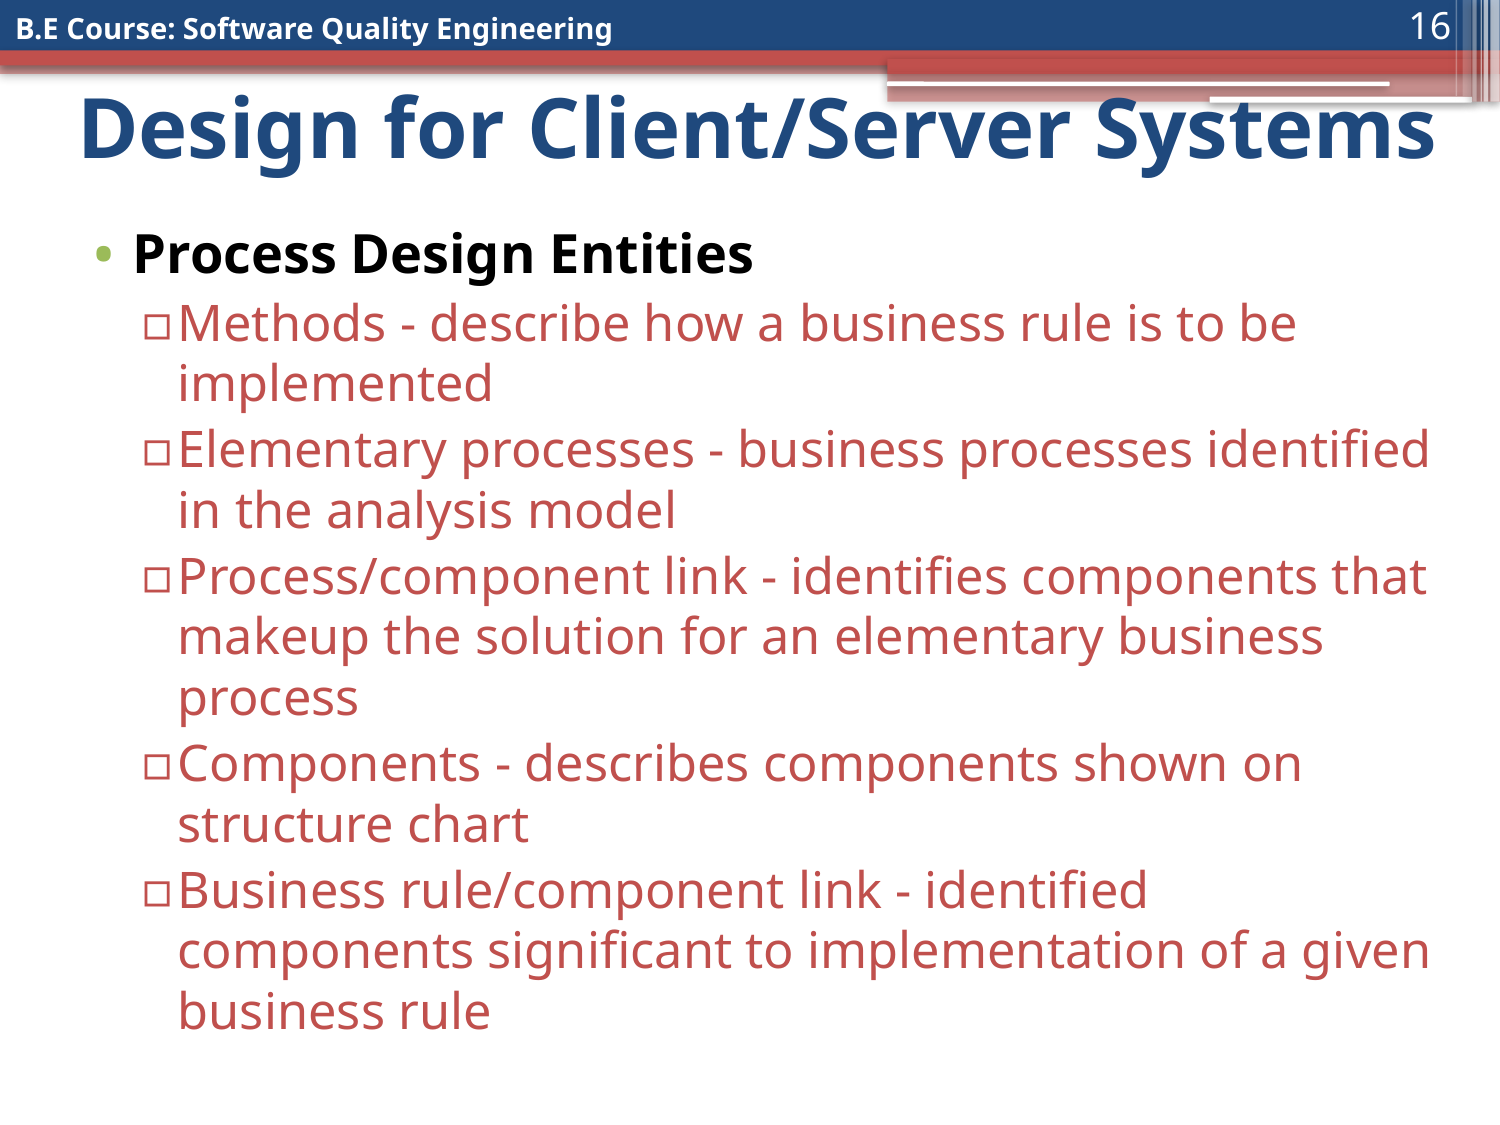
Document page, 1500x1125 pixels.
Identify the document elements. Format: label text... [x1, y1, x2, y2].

slide_number 16 [1341, 0, 1466, 61]
list Process Design Entities Methods - describe how a business rule is to be implemented Elementary processes - business processes identified in the analysis model Process/component link - identifies components that makeup the solution for an elementary business process Components - describes components shown on structure chart Business rule/component link - identified components significant to implementation of a given business rule [62, 212, 1463, 1050]
title Design for Client/Server Systems [62, 37, 1463, 212]
